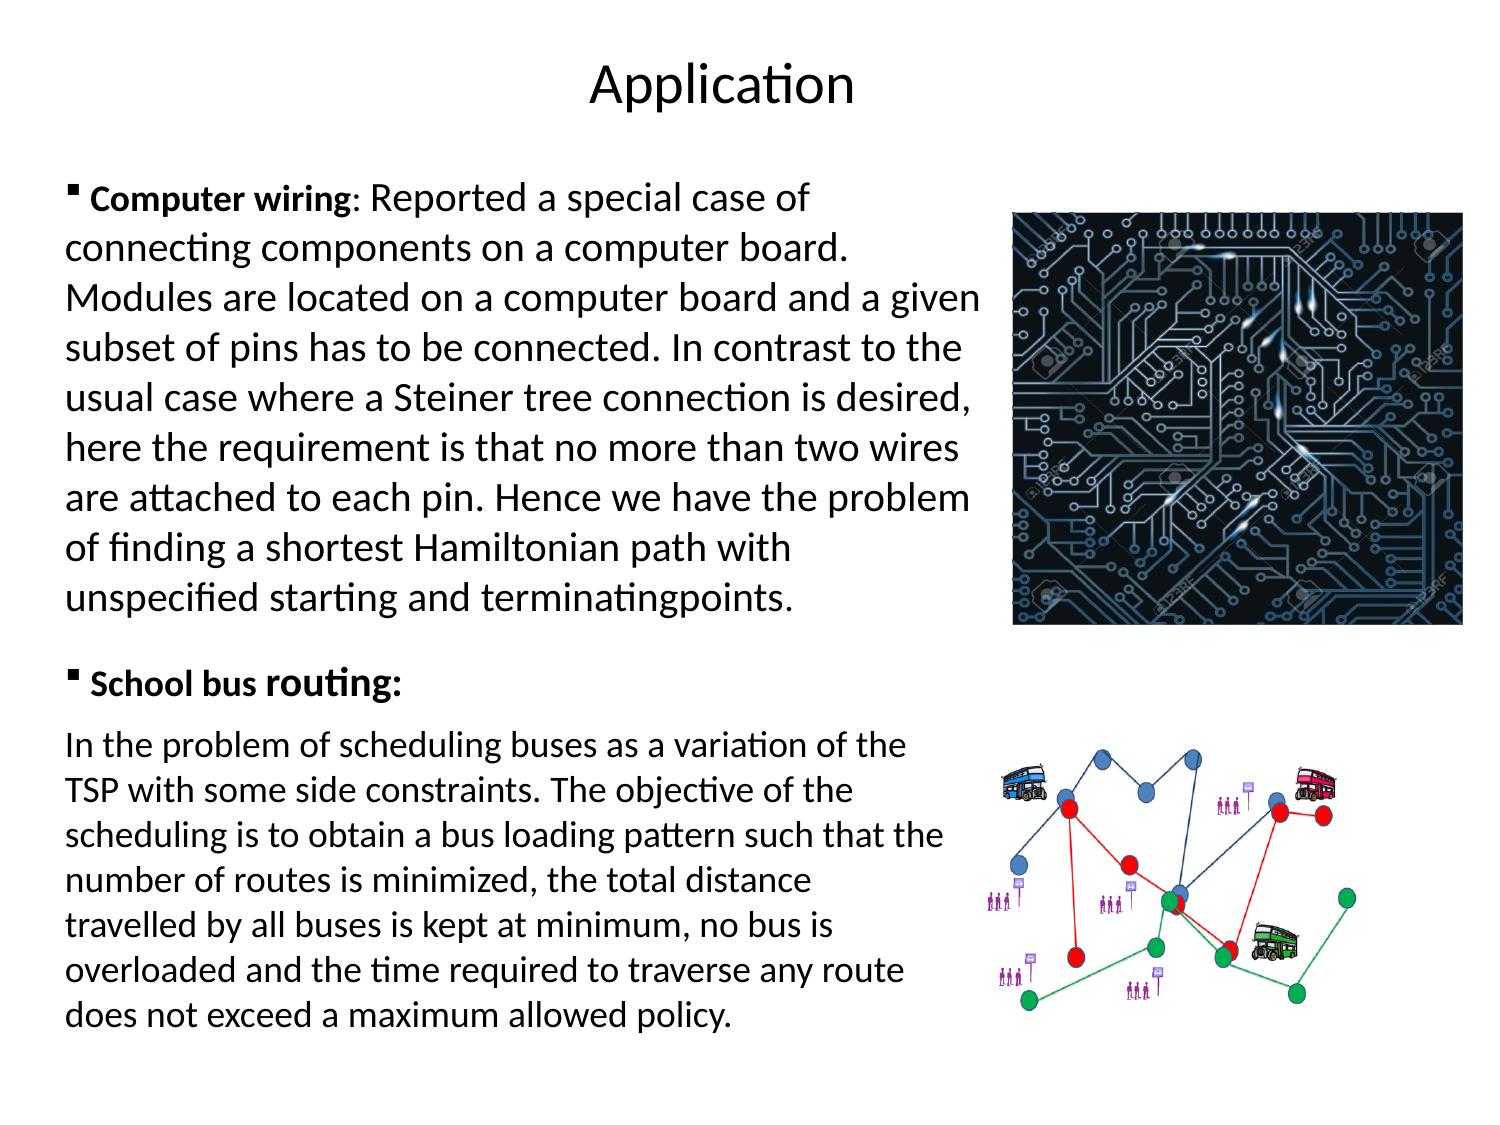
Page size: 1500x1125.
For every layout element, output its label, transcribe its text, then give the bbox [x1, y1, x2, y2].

text_box School bus routing: [49, 646, 425, 712]
picture [1012, 212, 1463, 626]
picture [974, 724, 1401, 1038]
text_box Computer wiring: Reported a special case of connecting components on a computer board. Modules are located on a computer board and a given subset of pins has to be connected. In contrast to the usual case where a Steiner tree connection is desired, here the requirement is that no more than two wires are attached to each pin. Hence we have the problem of finding a shortest Hamiltonian path with unspecified starting and terminatingpoints. [50, 162, 1000, 628]
text_box Application [574, 37, 888, 123]
text_box In the problem of scheduling buses as a variation of the TSP with some side constraints. The objective of the scheduling is to obtain a bus loading pattern such that the number of routes is minimized, the total distance travelled by all buses is kept at minimum, no bus is overloaded and the time required to traverse any route does not exceed a maximum allowed policy. [49, 712, 963, 1043]
